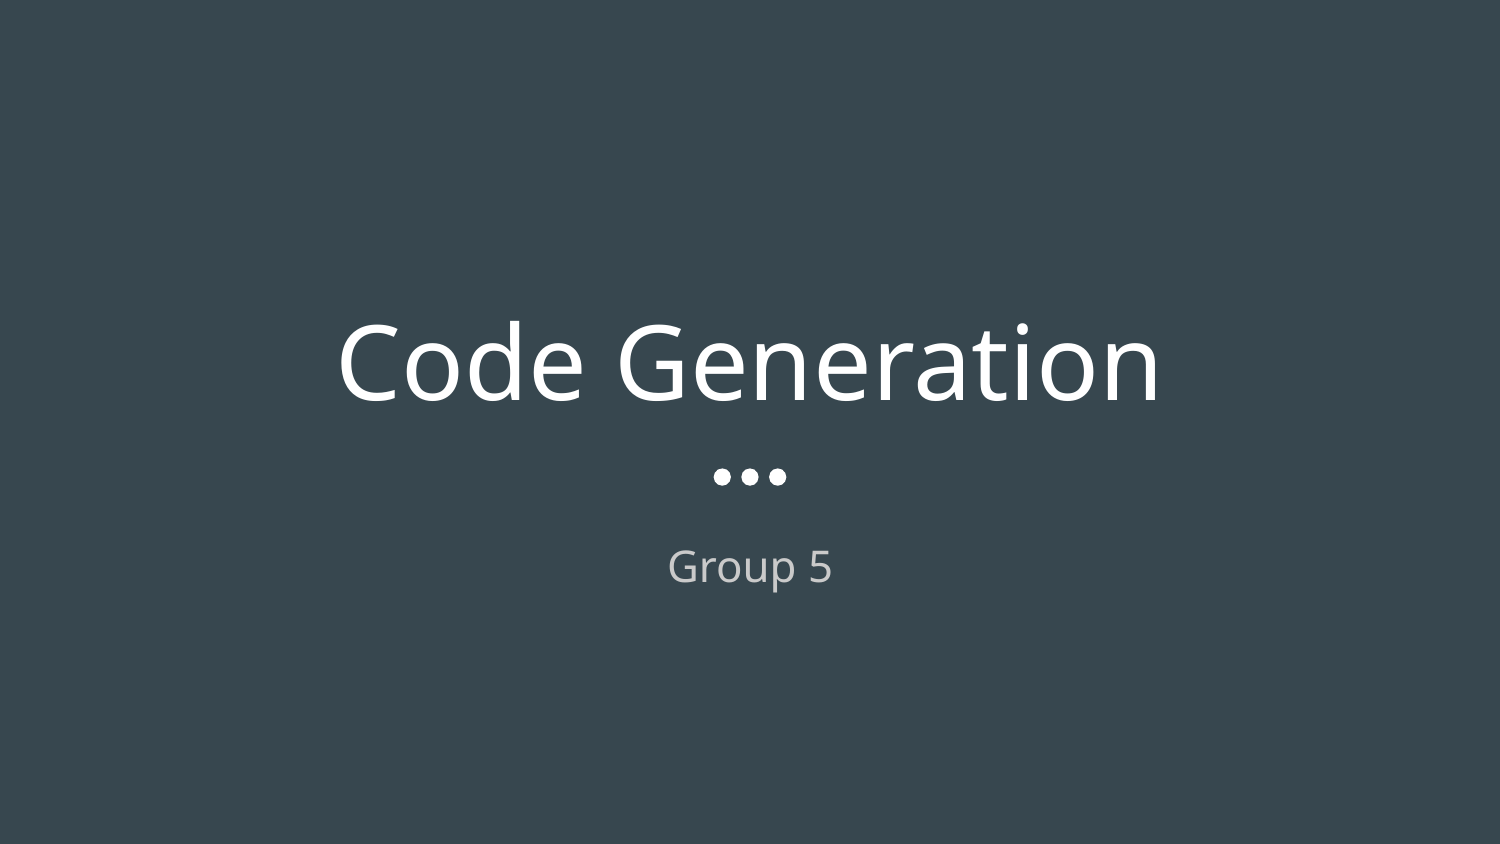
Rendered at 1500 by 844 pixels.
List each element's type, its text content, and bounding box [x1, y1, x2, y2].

title Code Generation [110, 162, 1390, 447]
subtitle Group 5 [110, 520, 1390, 651]
